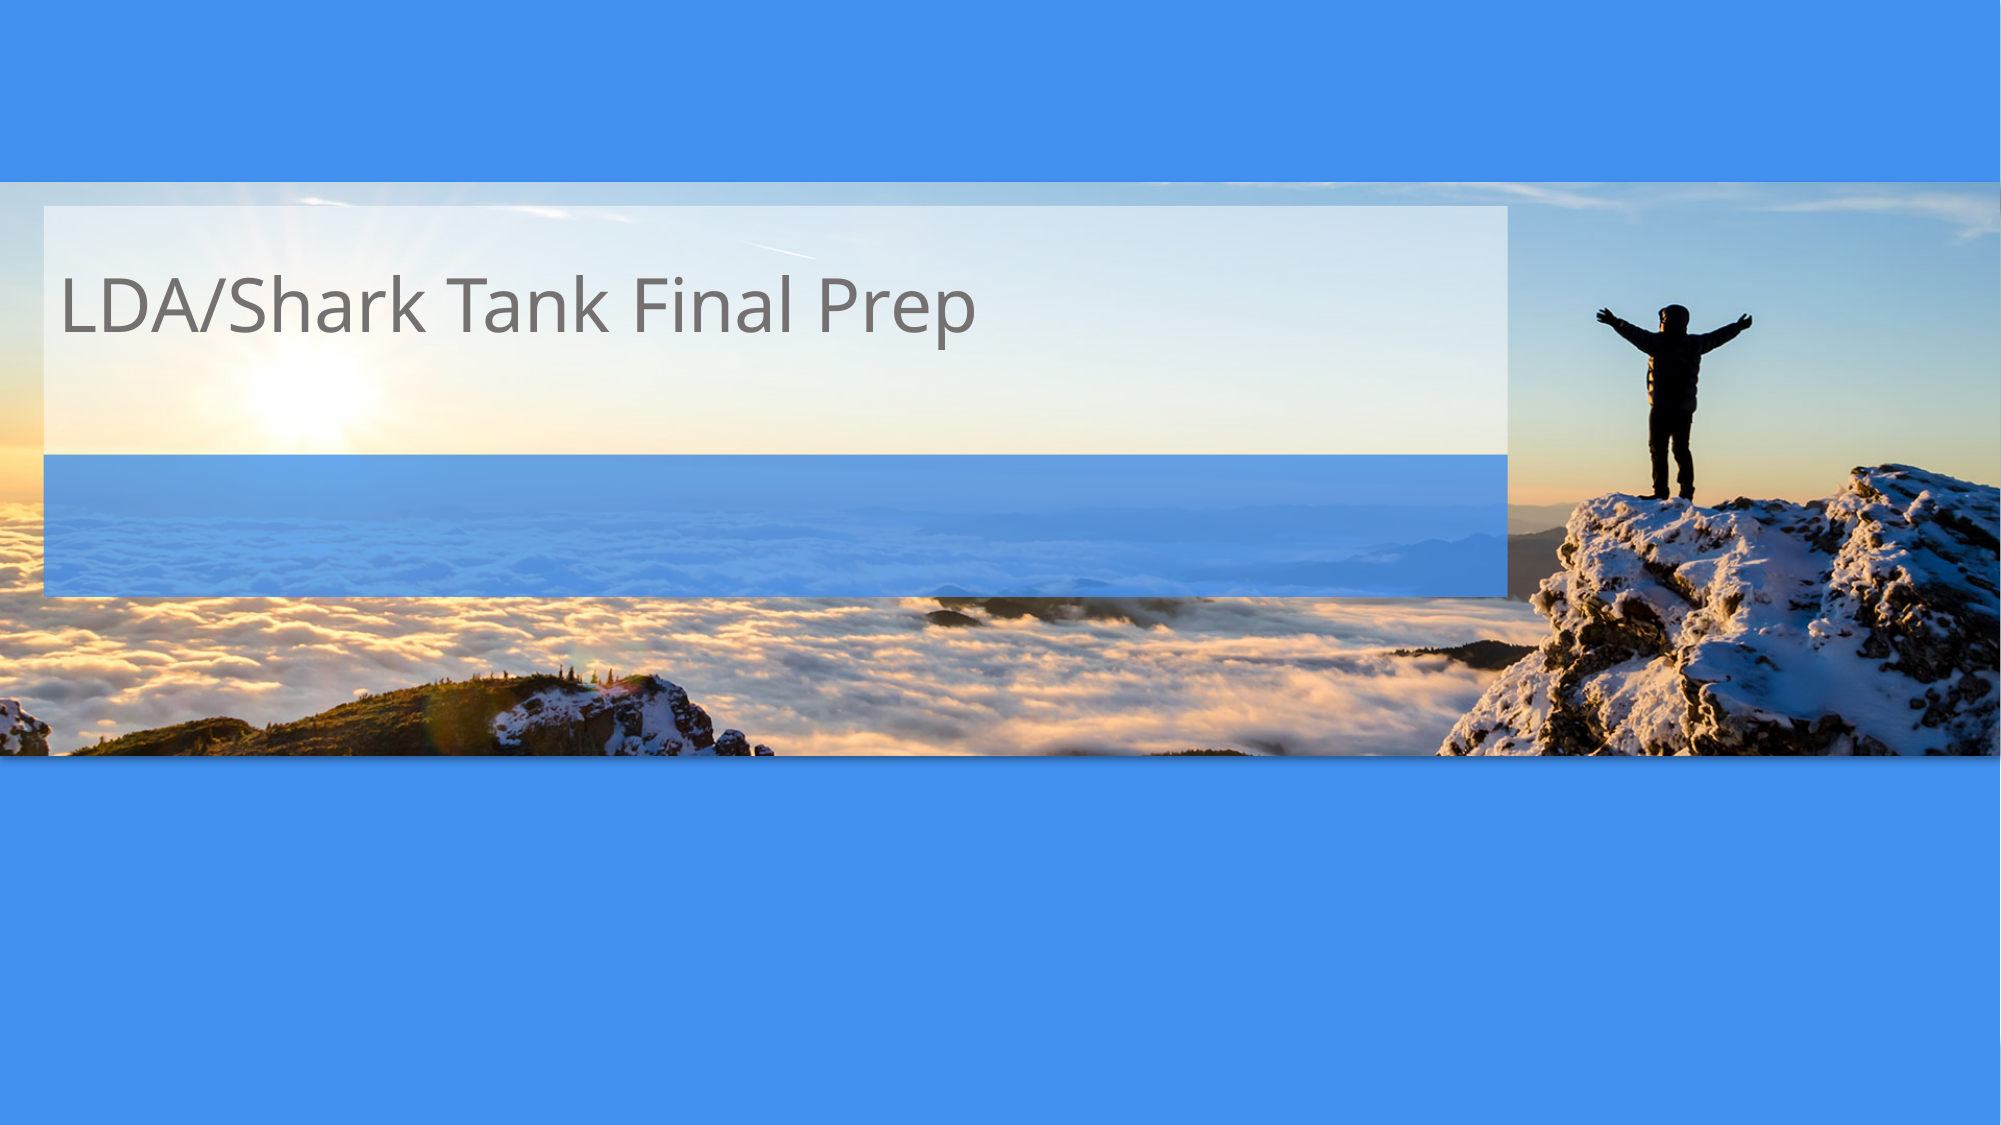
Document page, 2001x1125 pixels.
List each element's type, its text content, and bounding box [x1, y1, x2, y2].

picture [0, 182, 2001, 756]
title LDA/Shark Tank Final Prep [43, 220, 1544, 357]
